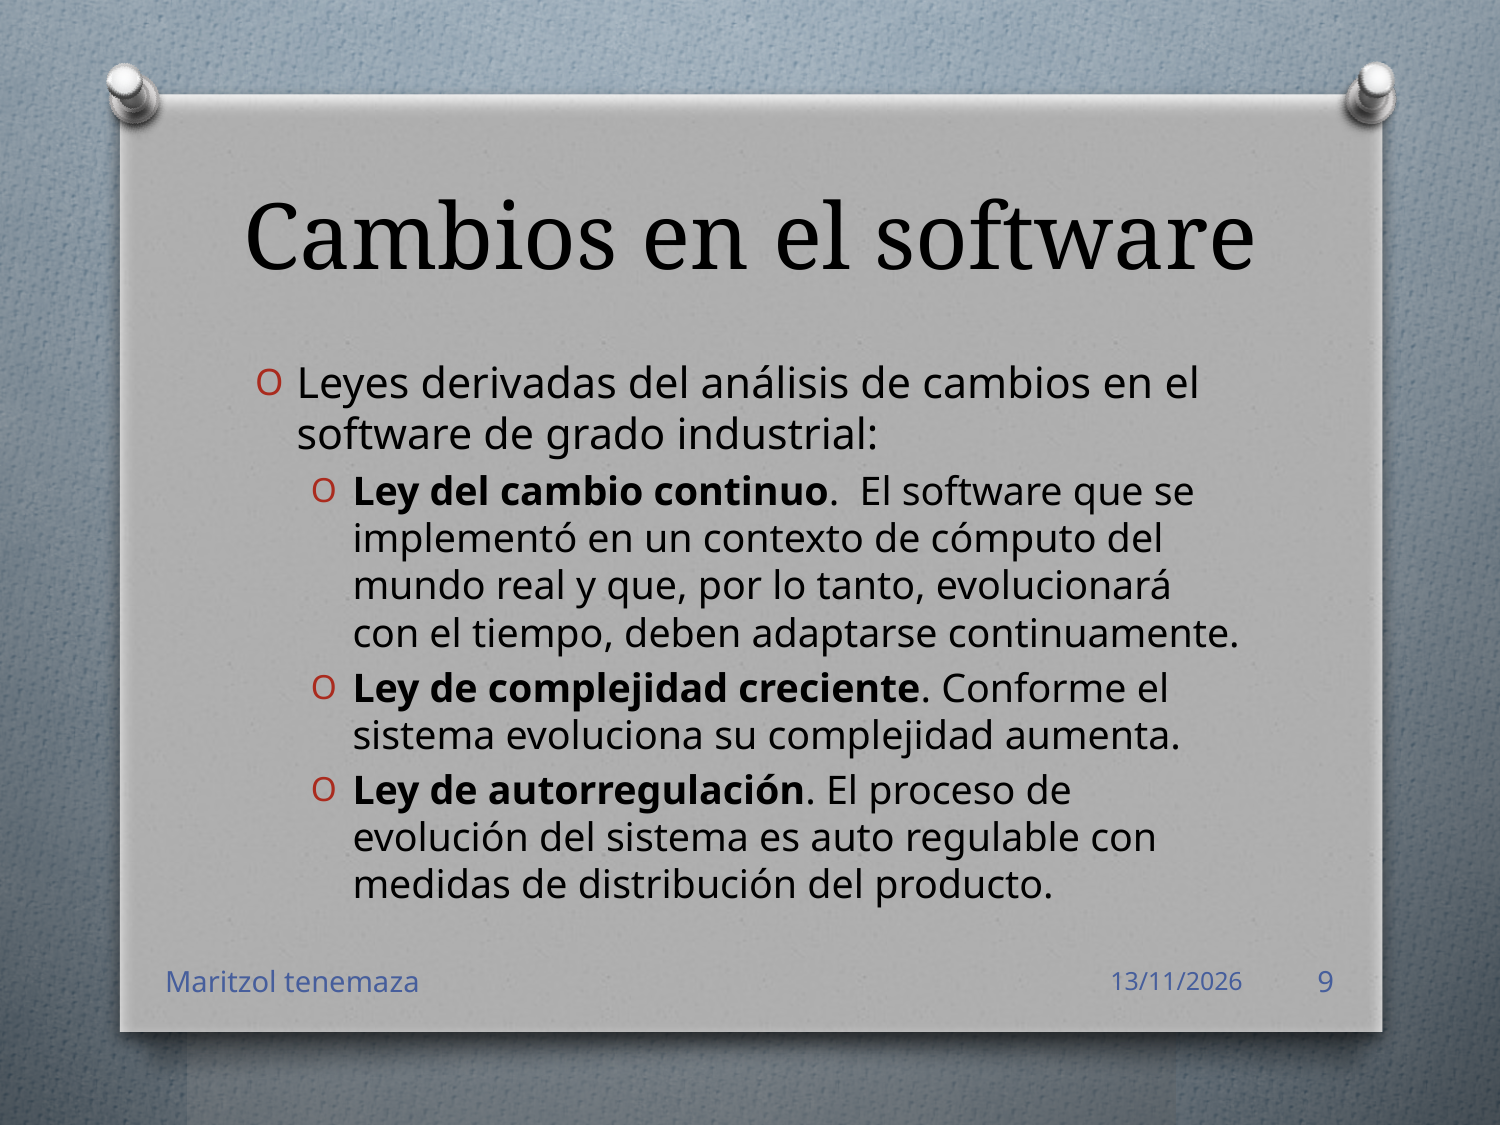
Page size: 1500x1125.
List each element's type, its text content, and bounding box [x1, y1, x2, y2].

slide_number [1059, 952, 1258, 1013]
footer Maritzol tenemaza [150, 952, 1059, 1013]
picture [75, 29, 198, 153]
title Cambios en el software [179, 134, 1323, 332]
slide_number 9 [1258, 952, 1350, 1013]
list Leyes derivadas del análisis de cambios en el software de grado industrial: Ley del cambio continuo. El software que se implementó en un contexto de cómputo del mundo real y que, por lo tanto, evolucionará con el tiempo, deben adaptarse continuamente. Ley de complejidad creciente. Conforme el sistema evoluciona su complejidad aumenta. Ley de autorregulación. El proceso de evolución del sistema es auto regulable con medidas de distribución del producto. [240, 347, 1257, 939]
picture [1317, 35, 1439, 156]
